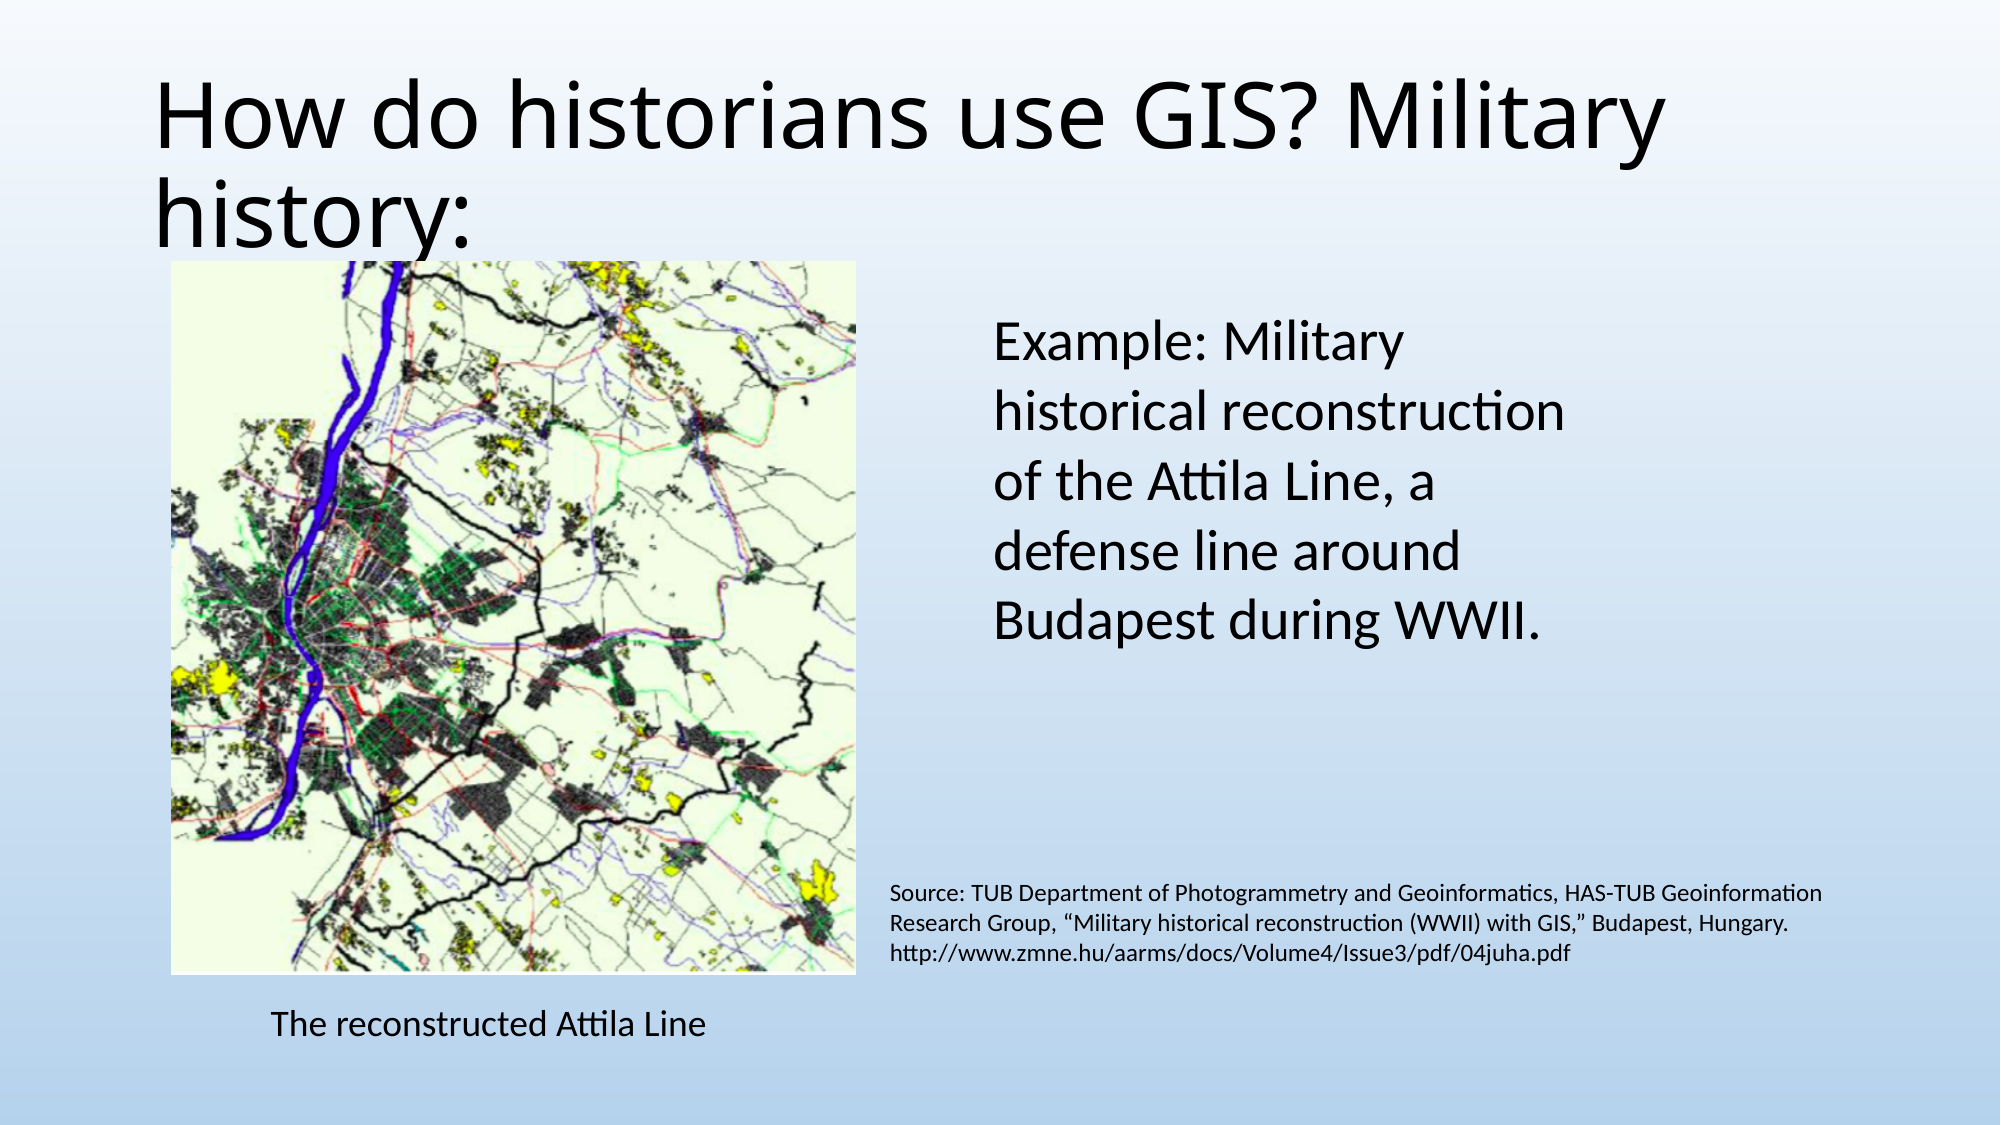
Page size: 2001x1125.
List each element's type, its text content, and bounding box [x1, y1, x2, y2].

picture [171, 261, 856, 975]
text_box The reconstructed Attila Line [255, 992, 1263, 1052]
title How do historians use GIS? Military history: [137, 59, 1863, 278]
text_box Source: TUB Department of Photogrammetry and Geoinformatics, HAS-TUB Geoinformation Research Group, “Military historical reconstruction (WWII) with GIS,” Budapest, Hungary. http://www.zmne.hu/aarms/docs/Volume4/Issue3/pdf/04juha.pdf [874, 868, 1863, 974]
list Example: Military historical reconstruction of the Attila Line, a defense line around Budapest during WWII. [978, 294, 1644, 762]
